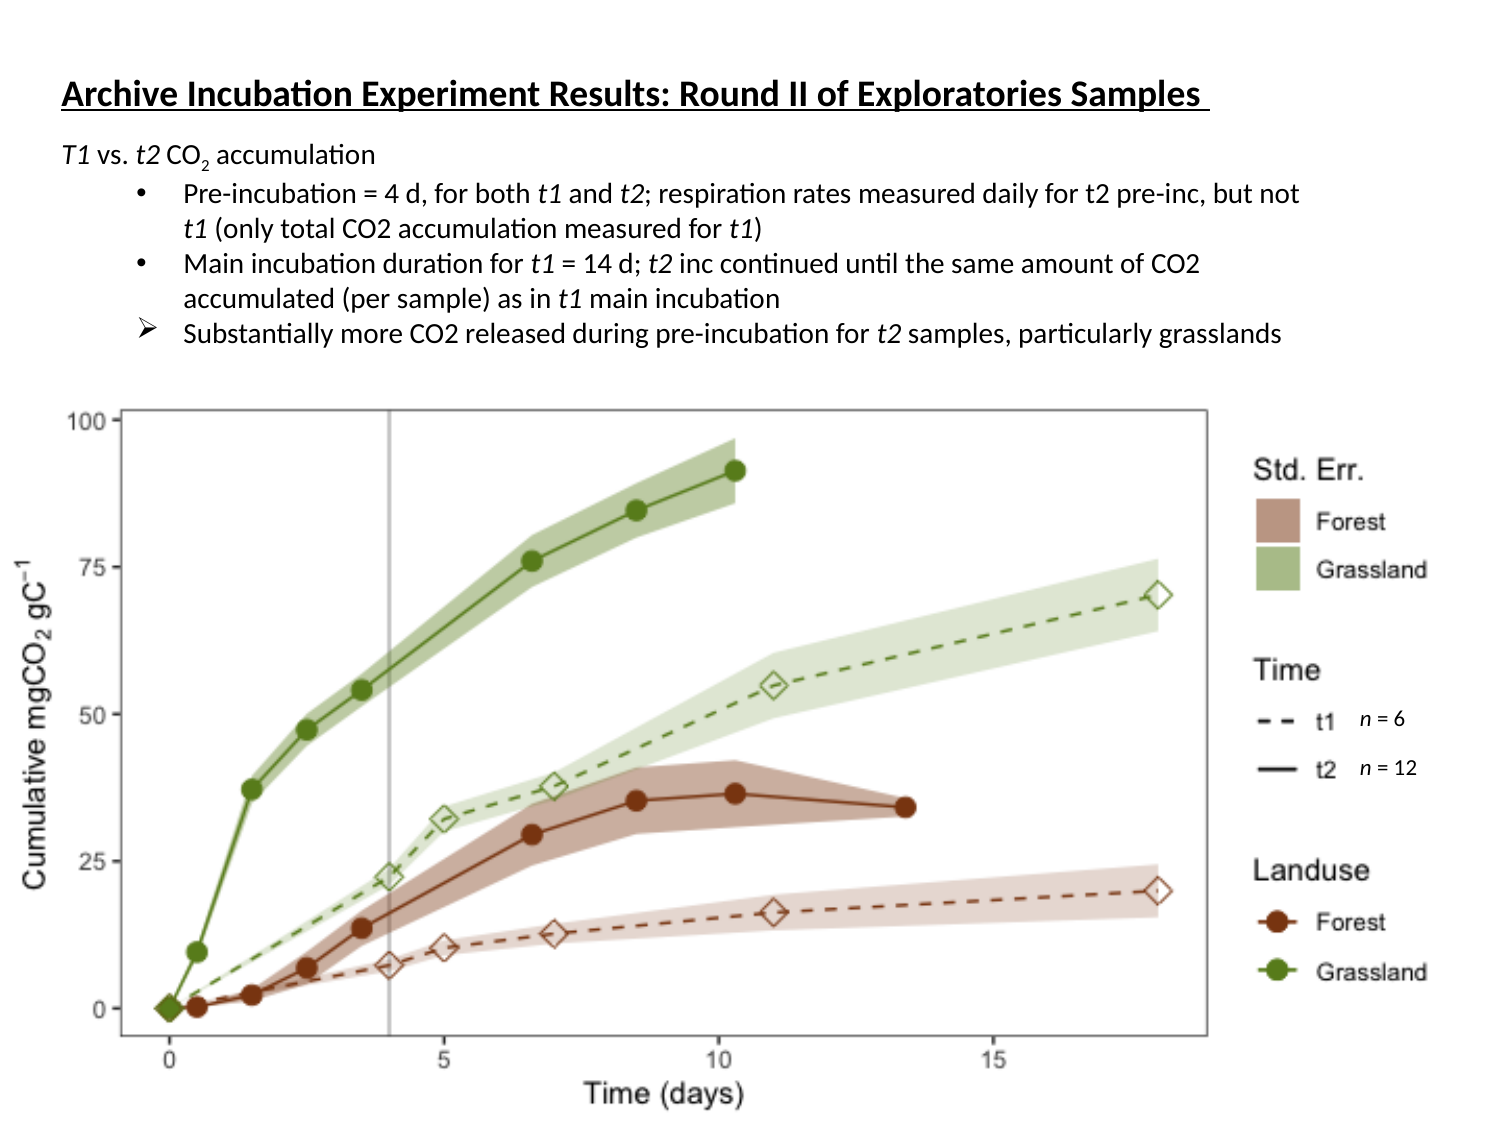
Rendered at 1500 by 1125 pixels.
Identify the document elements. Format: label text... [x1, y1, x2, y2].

picture [0, 395, 1459, 1125]
text_box Archive Incubation Experiment Results: Round II of Exploratories Samples [46, 61, 1397, 121]
text_box T1 vs. t2 CO2 accumulation Pre-incubation = 4 d, for both t1 and t2; respiration rates measured daily for t2 pre-inc, but not t1 (only total CO2 accumulation measured for t1) Main incubation duration for t1 = 14 d; t2 inc continued until the same amount of CO2 accumulated (per sample) as in t1 main incubation Substantially more CO2 released during pre-incubation for t2 samples, particularly grasslands [46, 127, 1317, 357]
